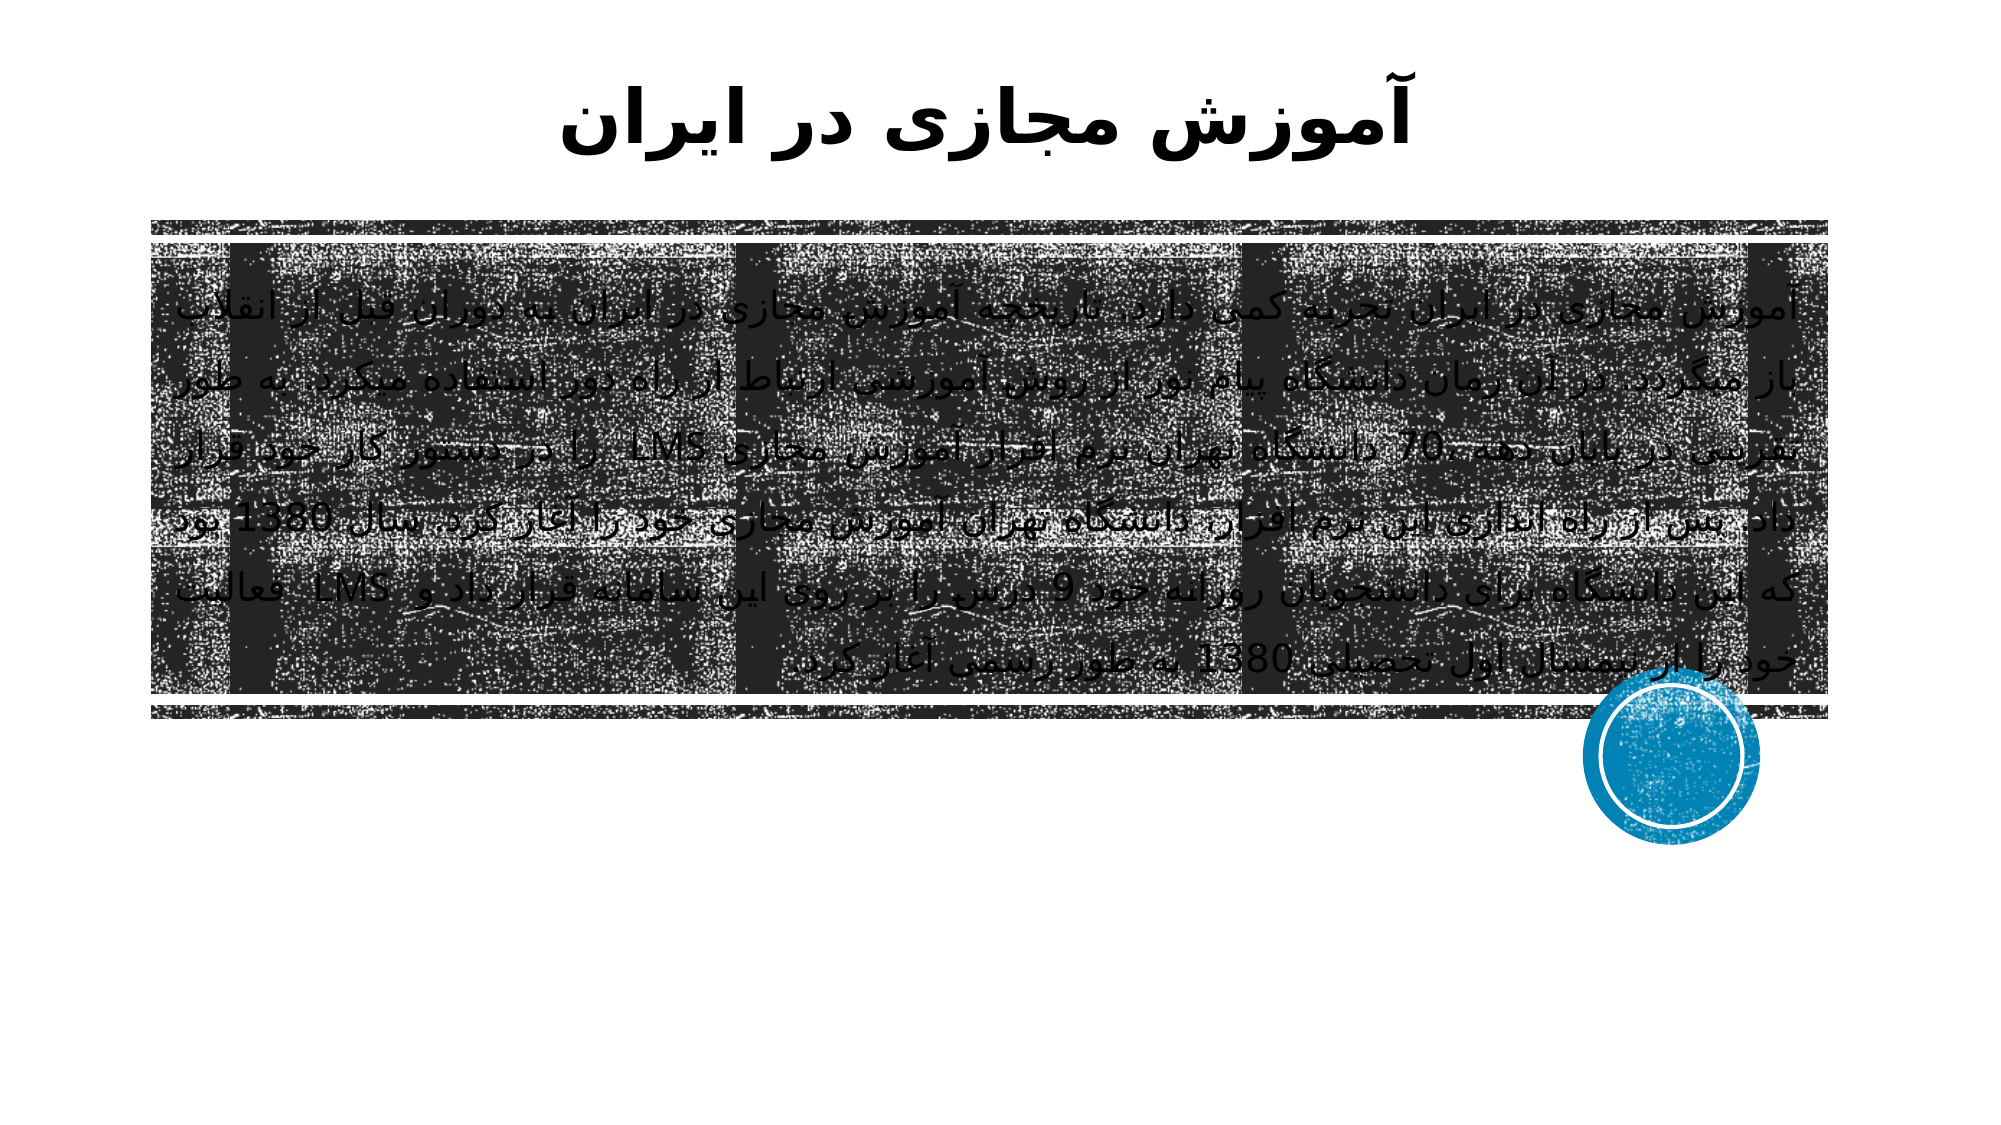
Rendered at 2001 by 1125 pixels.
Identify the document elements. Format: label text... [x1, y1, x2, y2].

title آموزش مجازی در ایران [467, 49, 1506, 194]
subtitle آموزش مجازی در ایران تجربه کمی دارد. تاریخچه آموزش مجازی در ایران به دوران قبل از انقلاب باز میگردد. در آن زمان دانشگاه پیام نور از روش آموزشی ارتباط از راه دور استفاده میکرد. به طور تقریبی در پایان دهه ،70 دانشگاه تهران نرم افزار آموزش مجازی LMS را در دستور کار خود قرار داد. پس از راه اندازی این نرم افزار، دانشگاه تهران آموزش مجازی خود را آغاز کرد. سال 1380 بود که این دانشگاه برای دانشجویان روزانه خود 9 درس را بر روی این سامانه قرار داد و LMS فعالیت خود را از نیمسال اول تحصیلی 1380 به طور رسمی آغاز کرد. [158, 249, 1816, 695]
